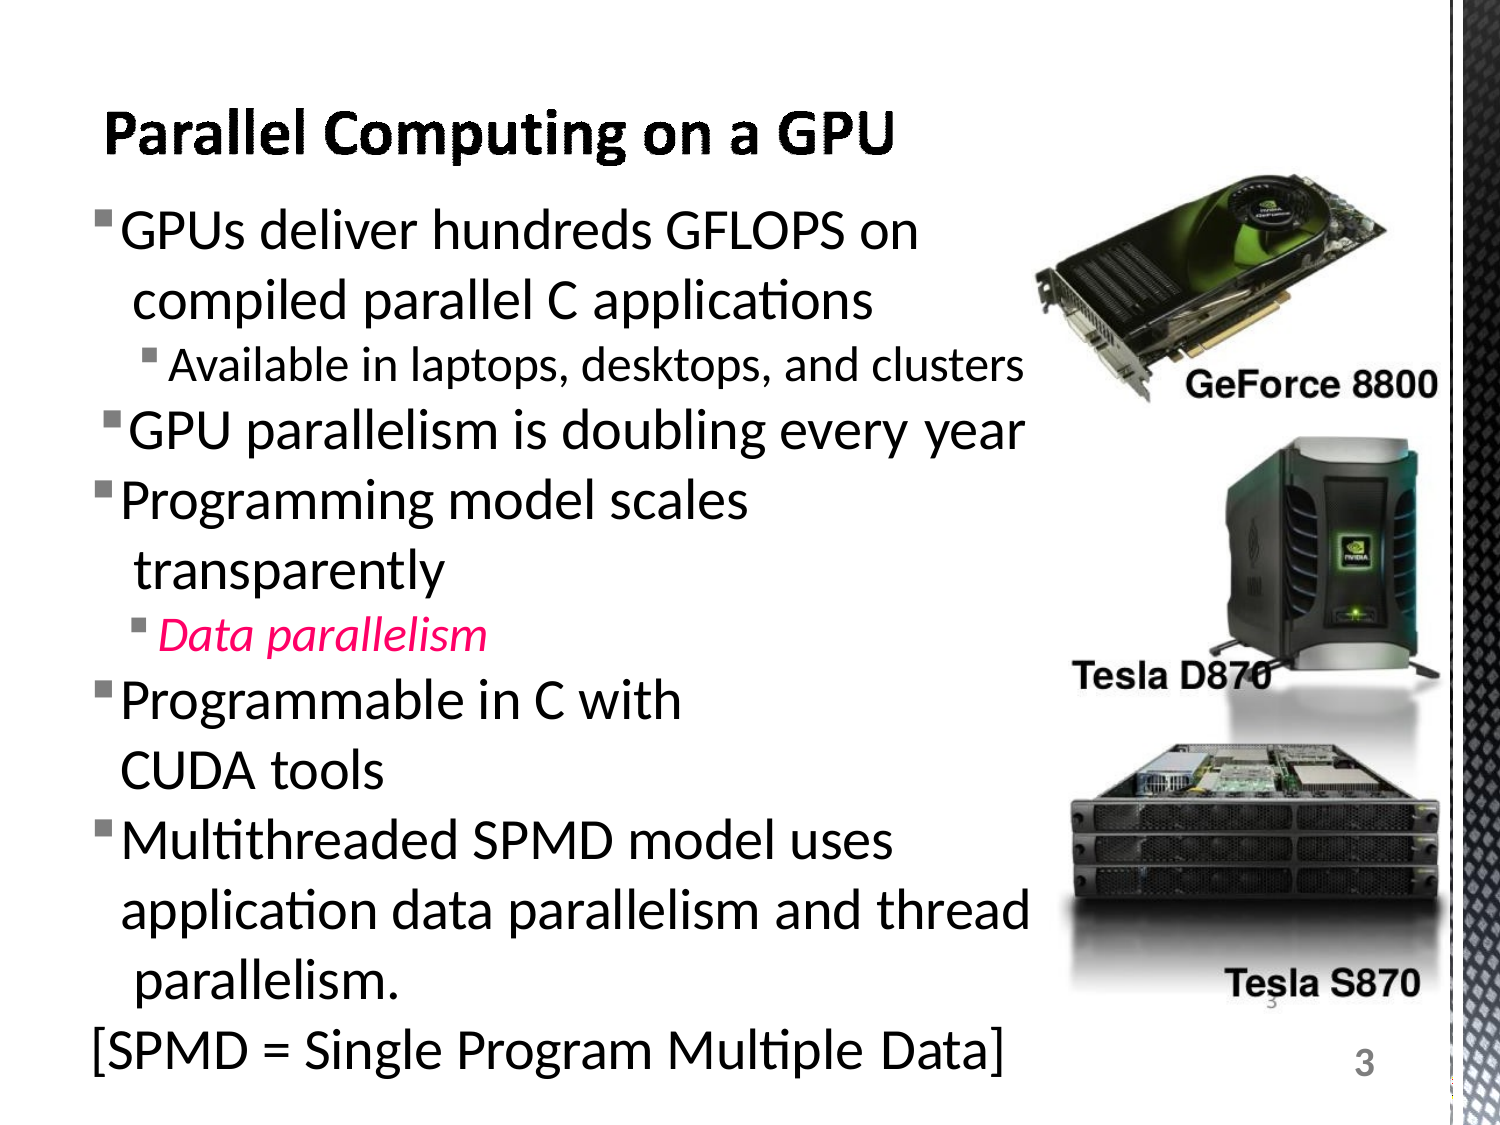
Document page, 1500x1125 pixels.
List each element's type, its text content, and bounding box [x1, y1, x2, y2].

text_box [1031, 166, 1450, 1014]
slide_number 3 [1347, 1043, 1403, 1125]
picture [1450, 0, 1500, 1125]
text_box GPUs deliver hundreds GFLOPS on compiled parallel C applications Available in laptops, desktops, and clusters GPU parallelism is doubling every year Programming model scales transparently Data parallelism Programmable in C with CUDA tools Multithreaded SPMD model uses application data parallelism and thread parallelism. [SPMD = Single Program Multiple Data] [87, 189, 1046, 1081]
text_box [107, 108, 893, 166]
